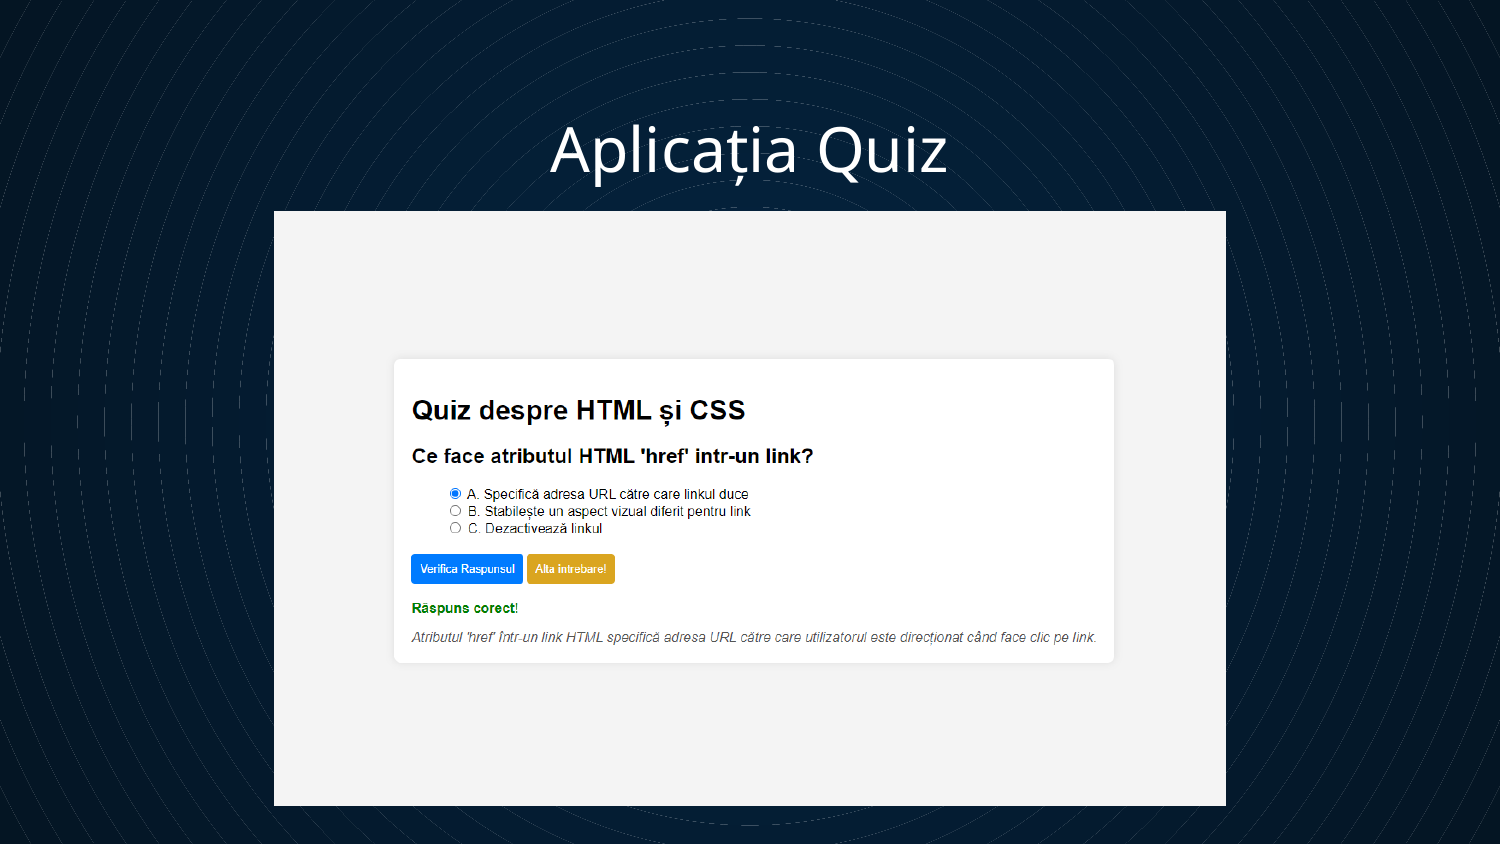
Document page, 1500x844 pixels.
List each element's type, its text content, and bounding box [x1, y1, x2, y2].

picture [273, 210, 1226, 806]
title Aplicația Quiz [51, 100, 1449, 200]
